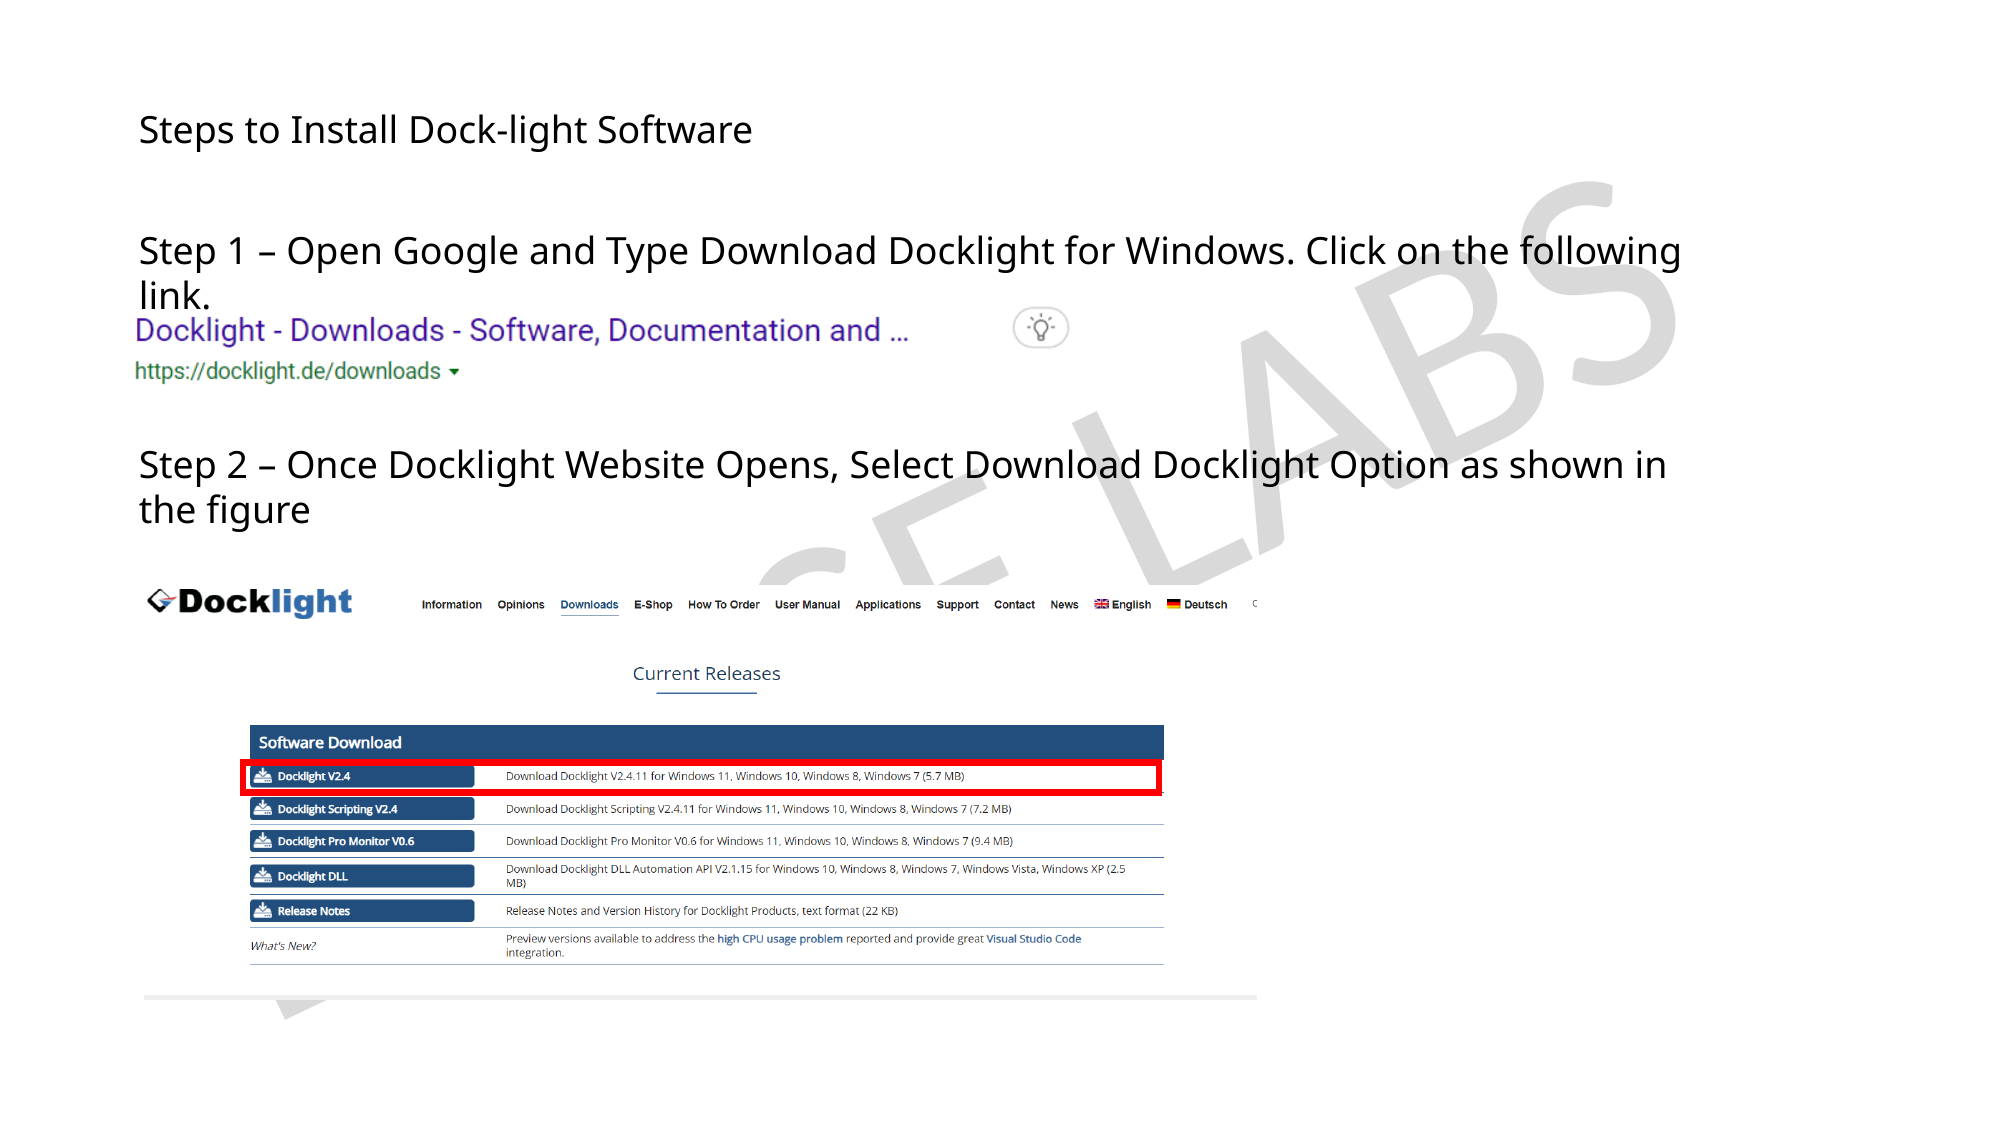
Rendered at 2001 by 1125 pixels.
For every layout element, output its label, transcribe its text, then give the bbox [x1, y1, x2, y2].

picture [106, 288, 1126, 393]
picture [144, 585, 1257, 1000]
text_box Step 2 – Once Docklight Website Opens, Select Download Docklight Option as shown in the figure [123, 433, 1728, 539]
text_box Step 1 – Open Google and Type Download Docklight for Windows. Click on the following link. [123, 219, 1728, 325]
text_box Steps to Install Dock-light Software [123, 98, 1728, 159]
